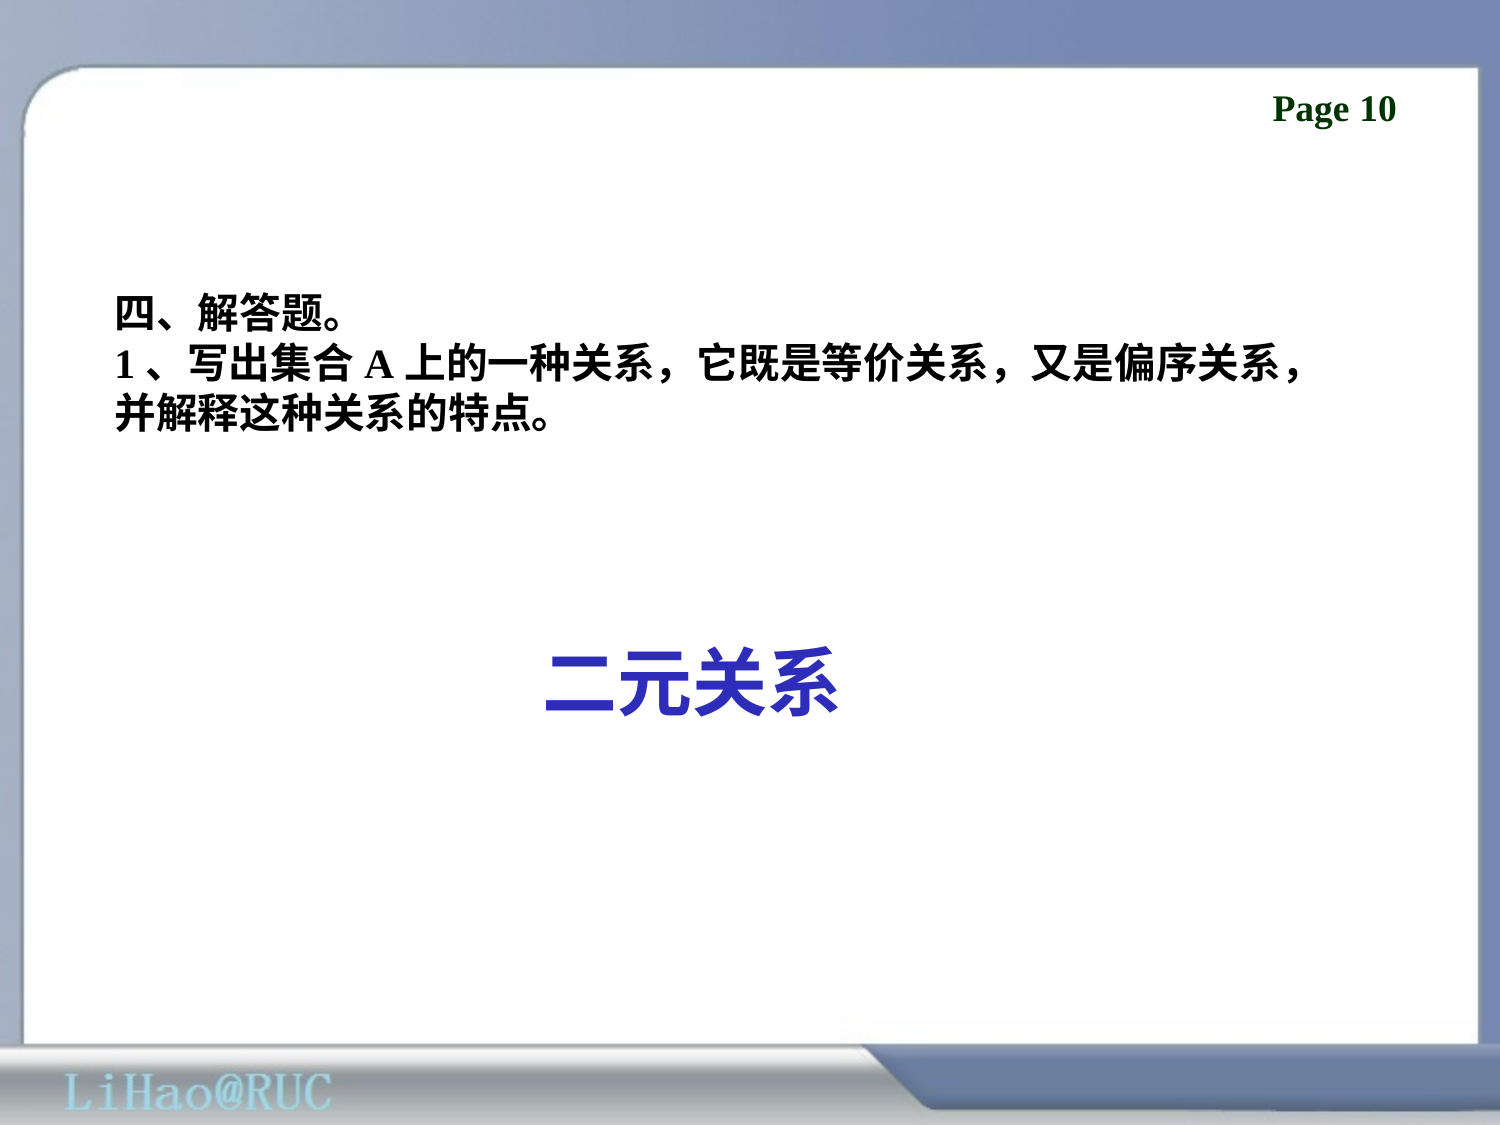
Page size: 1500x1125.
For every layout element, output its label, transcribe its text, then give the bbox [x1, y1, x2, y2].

text_box 二元关系 [527, 627, 858, 733]
picture [0, 0, 1500, 1125]
text_box 四、解答题。 1、写出集合A上的一种关系，它既是等价关系，又是偏序关系，并解释这种关系的特点。 [99, 278, 1376, 444]
